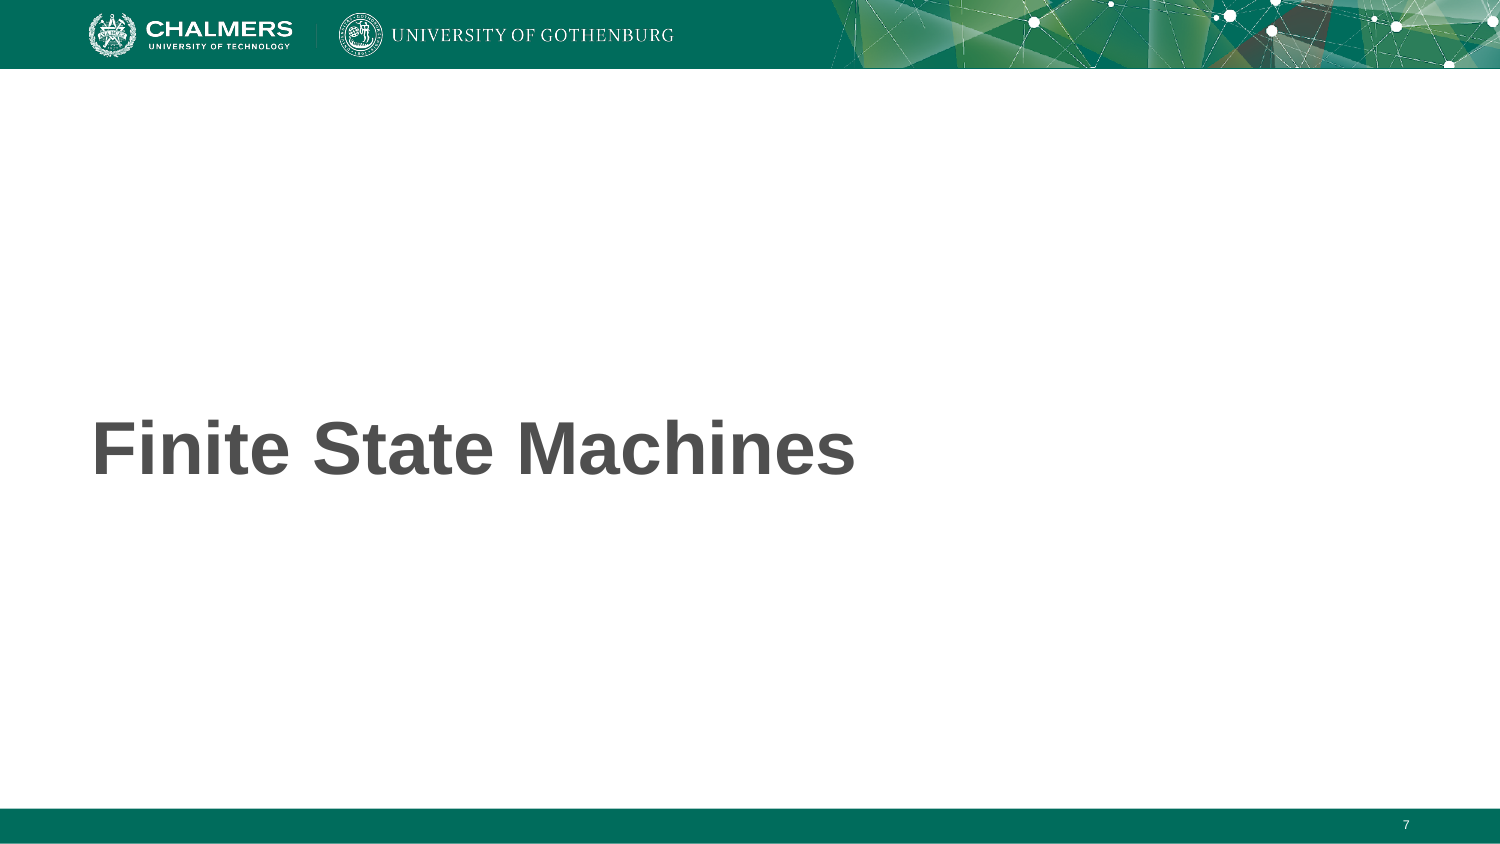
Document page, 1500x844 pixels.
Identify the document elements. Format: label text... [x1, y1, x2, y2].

title Finite State Machines [76, 100, 1426, 789]
picture [64, 0, 696, 85]
slide_number ‹#› [1074, 809, 1425, 844]
picture [759, 0, 1500, 68]
